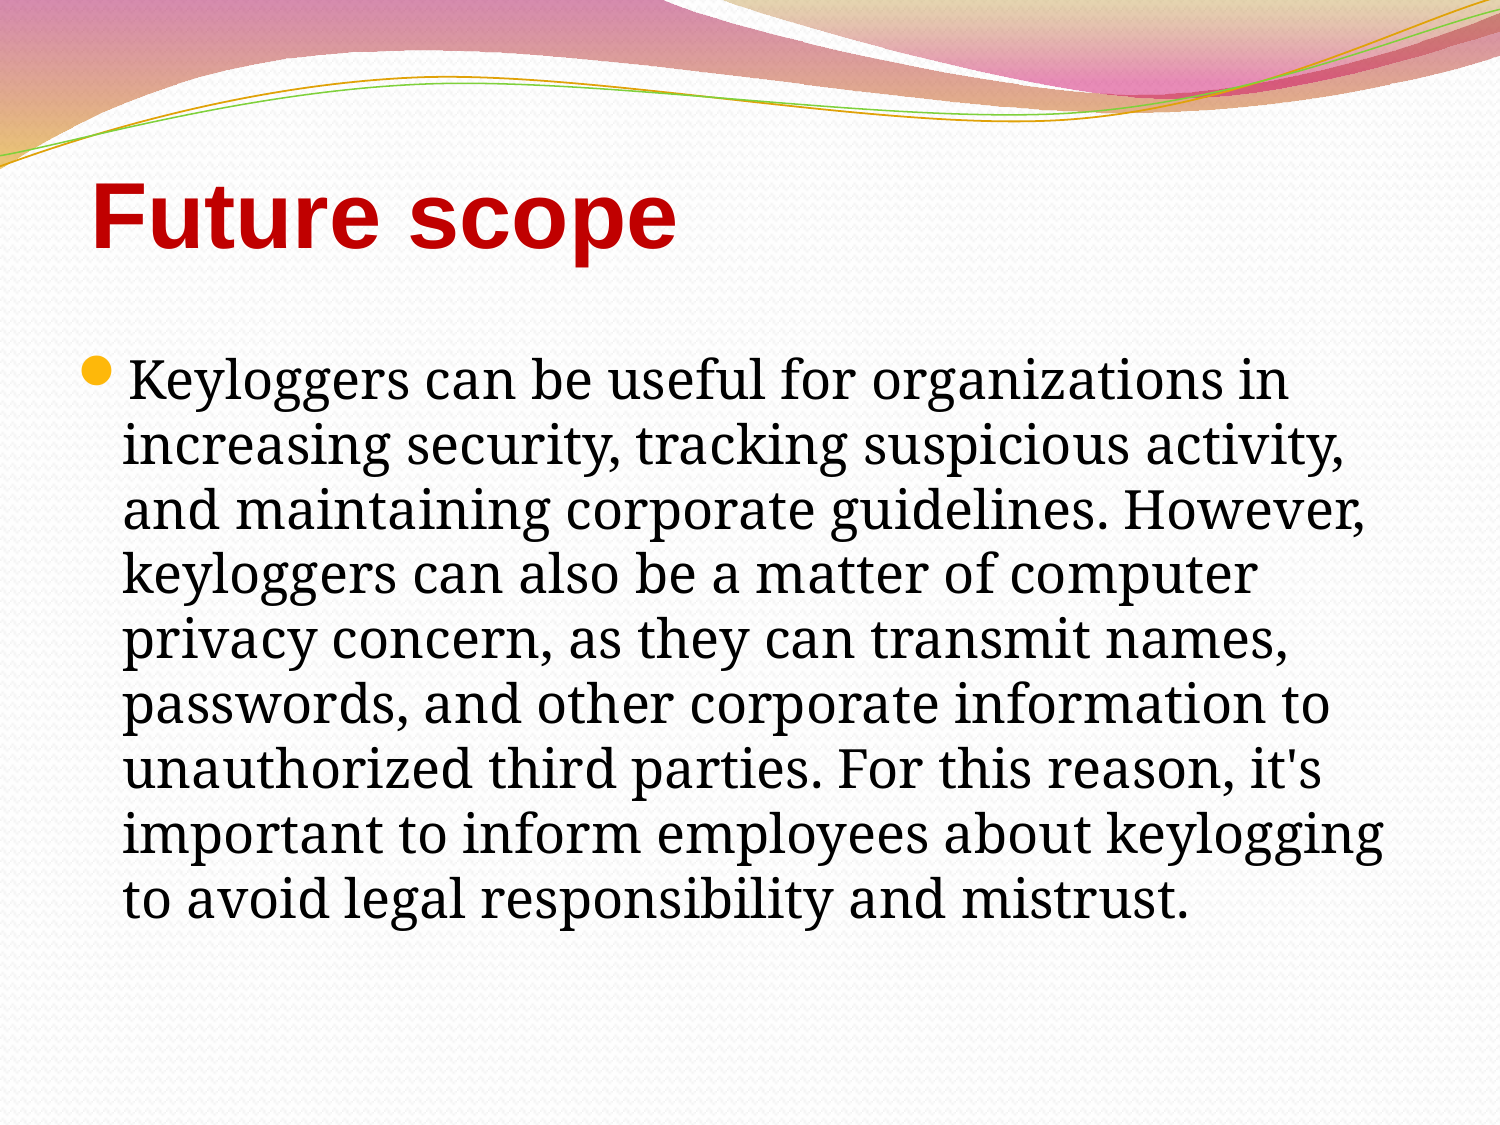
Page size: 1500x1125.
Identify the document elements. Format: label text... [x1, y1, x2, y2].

title Future scope [74, 199, 1426, 388]
list Keyloggers can be useful for organizations in increasing security, tracking suspicious activity, and maintaining corporate guidelines. However, keyloggers can also be a matter of computer privacy concern, as they can transmit names, passwords, and other corporate information to unauthorized third parties. For this reason, it's important to inform employees about keylogging to avoid legal responsibility and mistrust. [61, 336, 1413, 1058]
